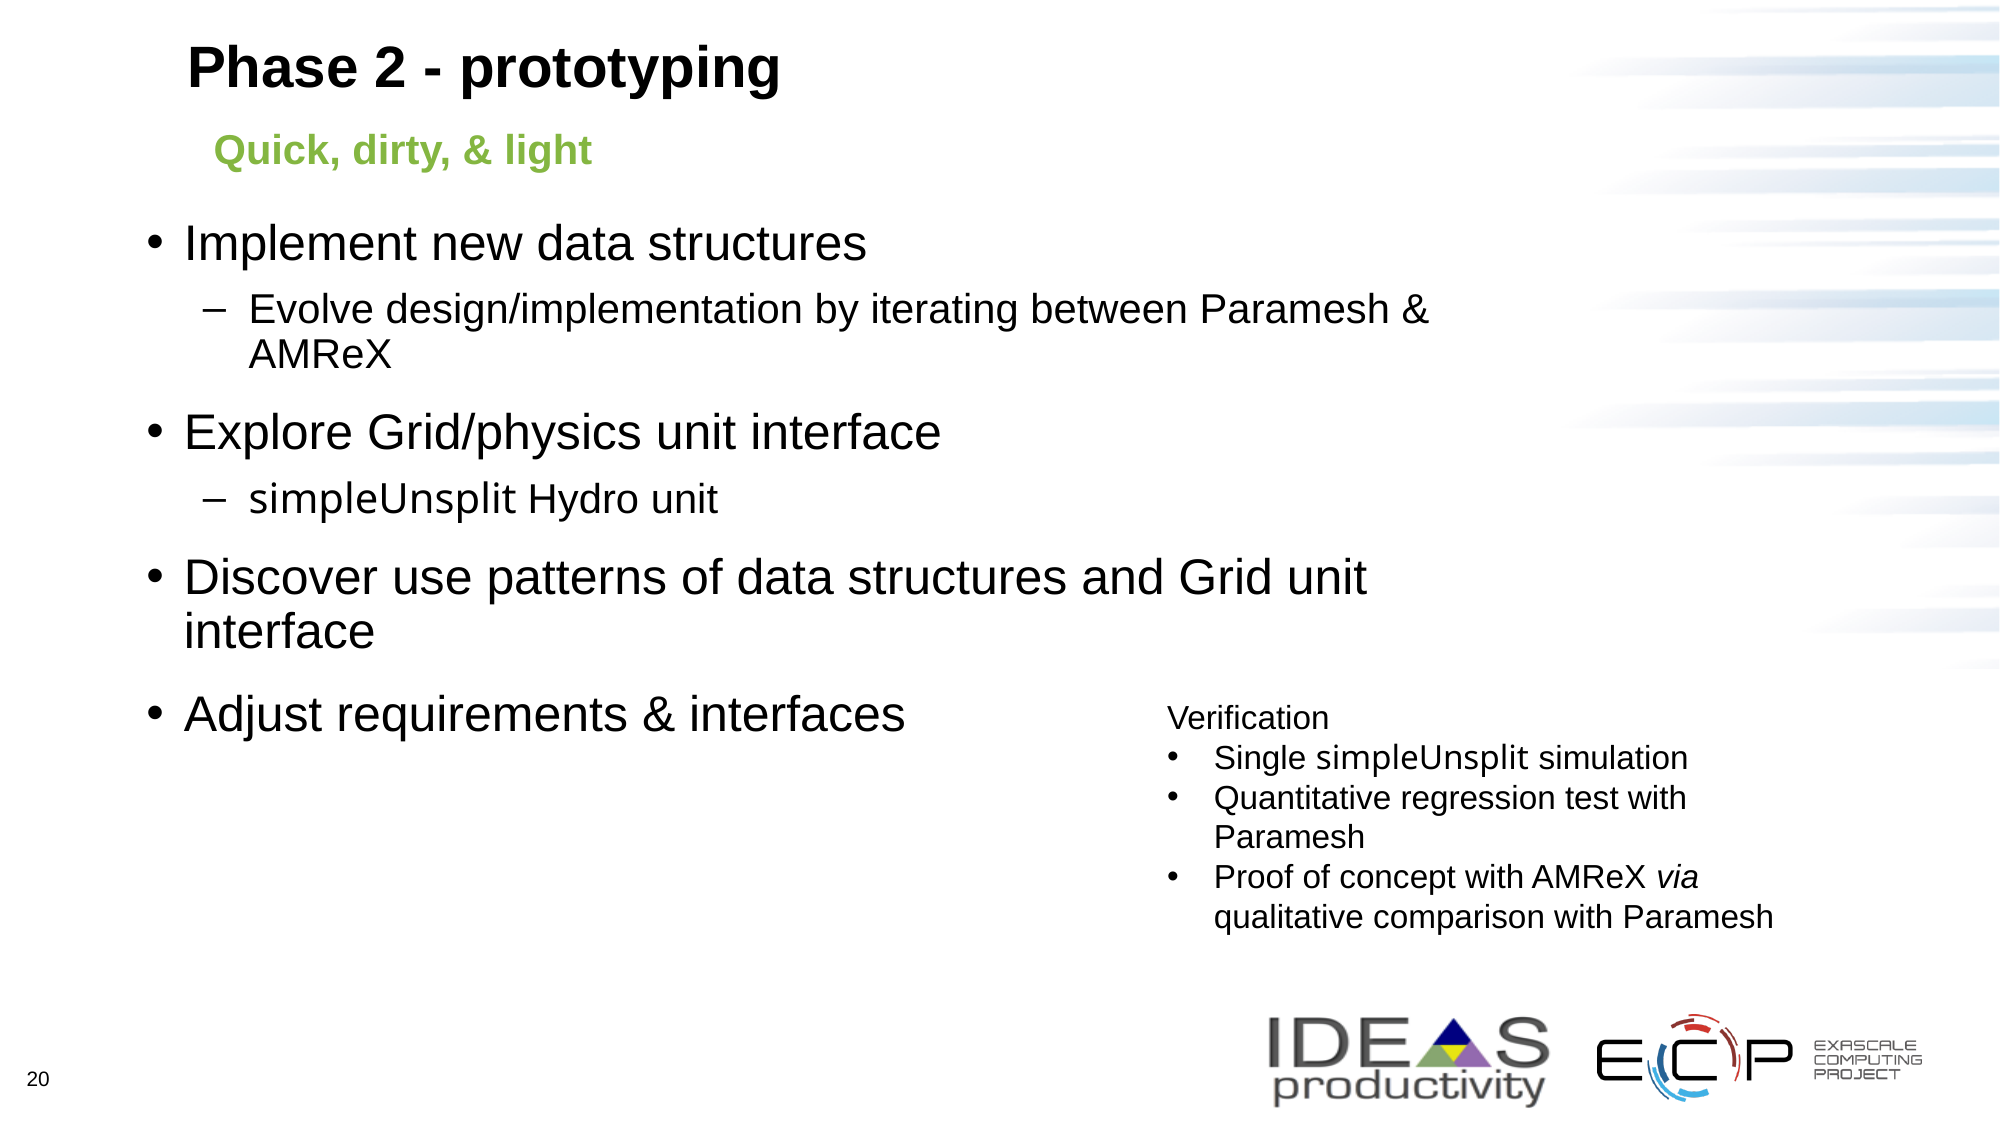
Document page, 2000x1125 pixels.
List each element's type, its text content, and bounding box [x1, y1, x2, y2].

list Implement new data structures Evolve design/implementation by iterating between Paramesh & AMReX Explore Grid/physics unit interface simpleUnsplit Hydro unit Discover use patterns of data structures and Grid unit interface Adjust requirements & interfaces [130, 209, 1479, 955]
title Phase 2 - prototyping [171, 32, 1573, 117]
text_box Verification Single simpleUnsplit simulation Quantitative regression test with Paramesh Proof of concept with AMReX via qualitative comparison with Paramesh [1152, 688, 1805, 977]
picture [1597, 1014, 1922, 1102]
picture [1257, 1009, 1560, 1115]
picture [1531, 0, 2000, 669]
list Quick, dirty, & light [198, 120, 1573, 204]
